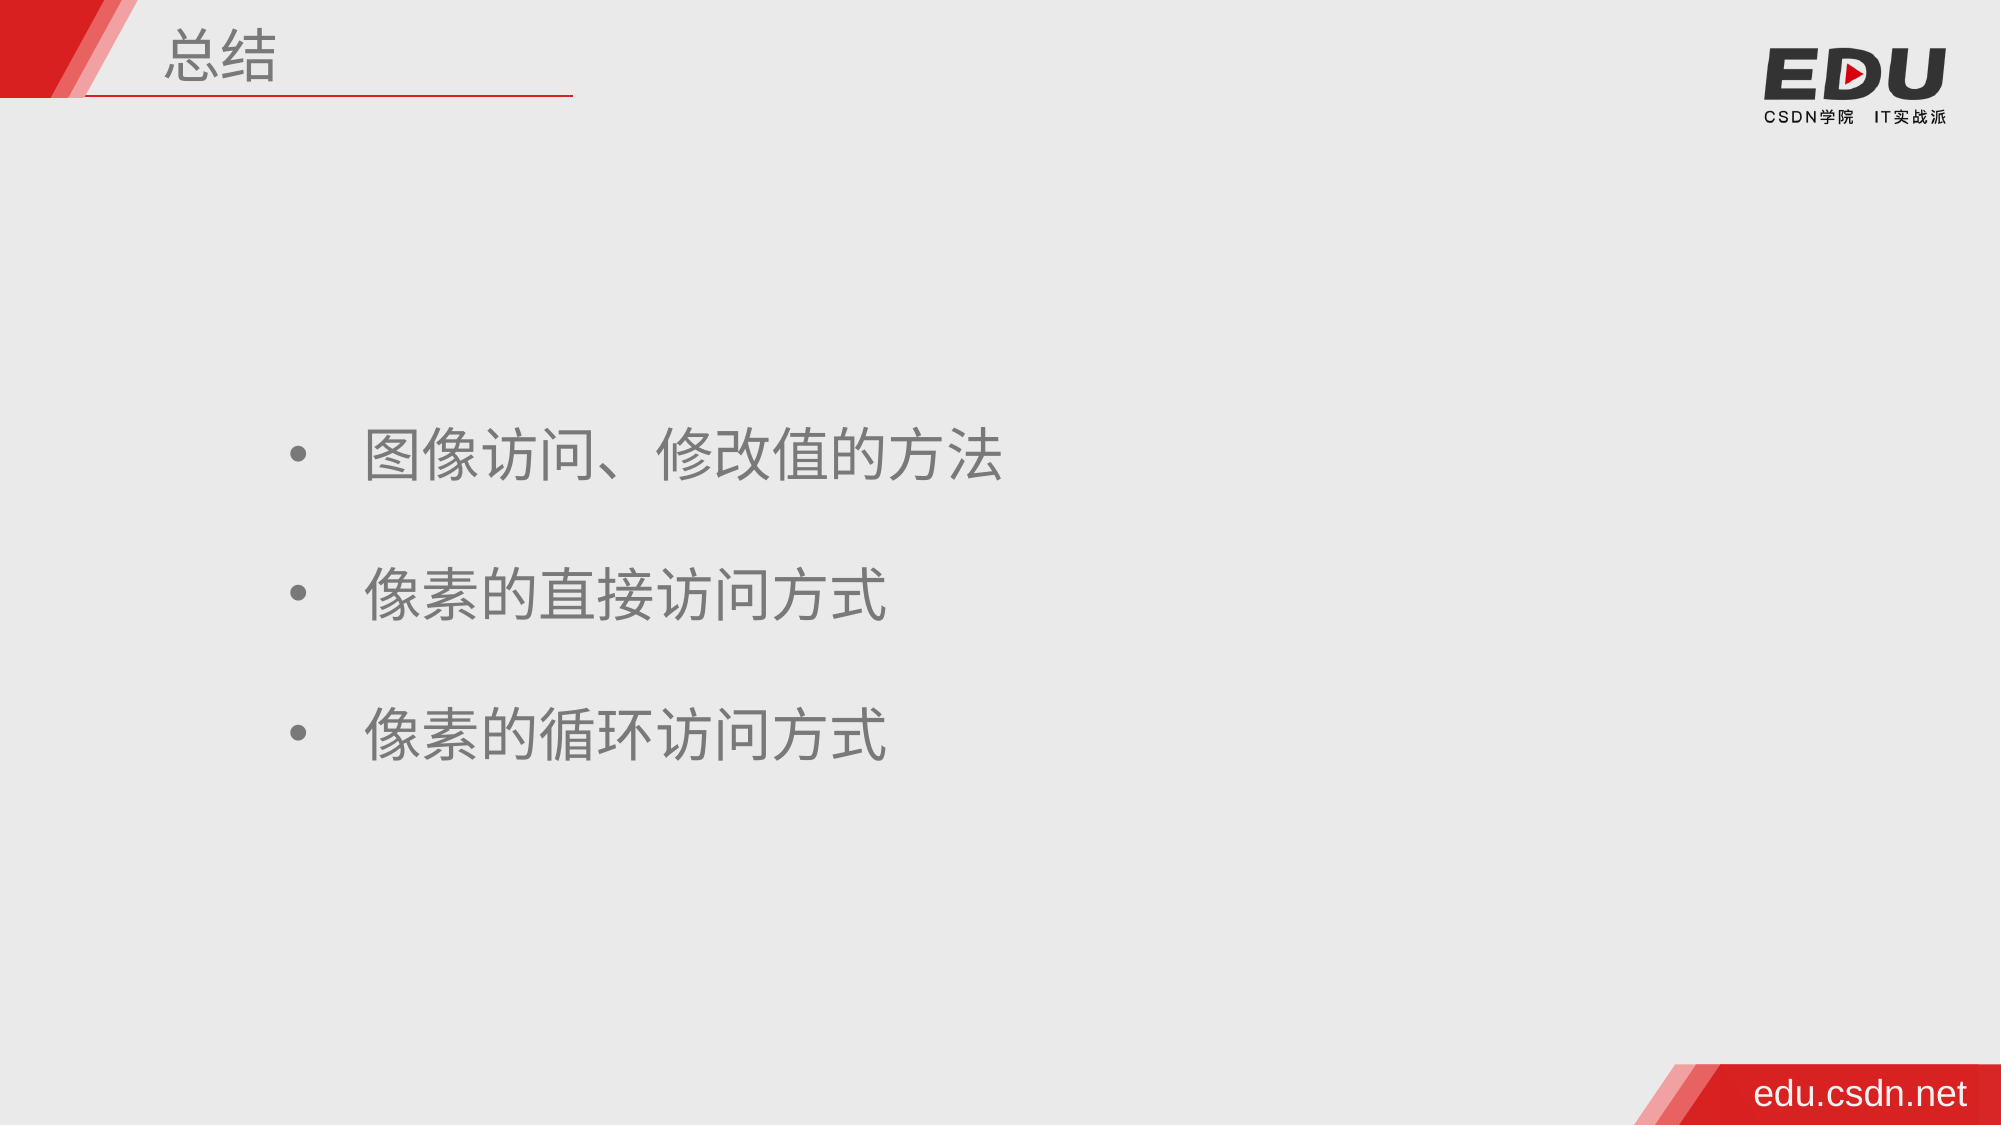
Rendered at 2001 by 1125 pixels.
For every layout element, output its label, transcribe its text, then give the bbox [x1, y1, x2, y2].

picture [1761, 42, 1948, 128]
text_box 总结 [154, 19, 618, 118]
text_box 图像访问、修改值的方法 像素的直接访问方式 像素的循环访问方式 [281, 340, 1638, 776]
